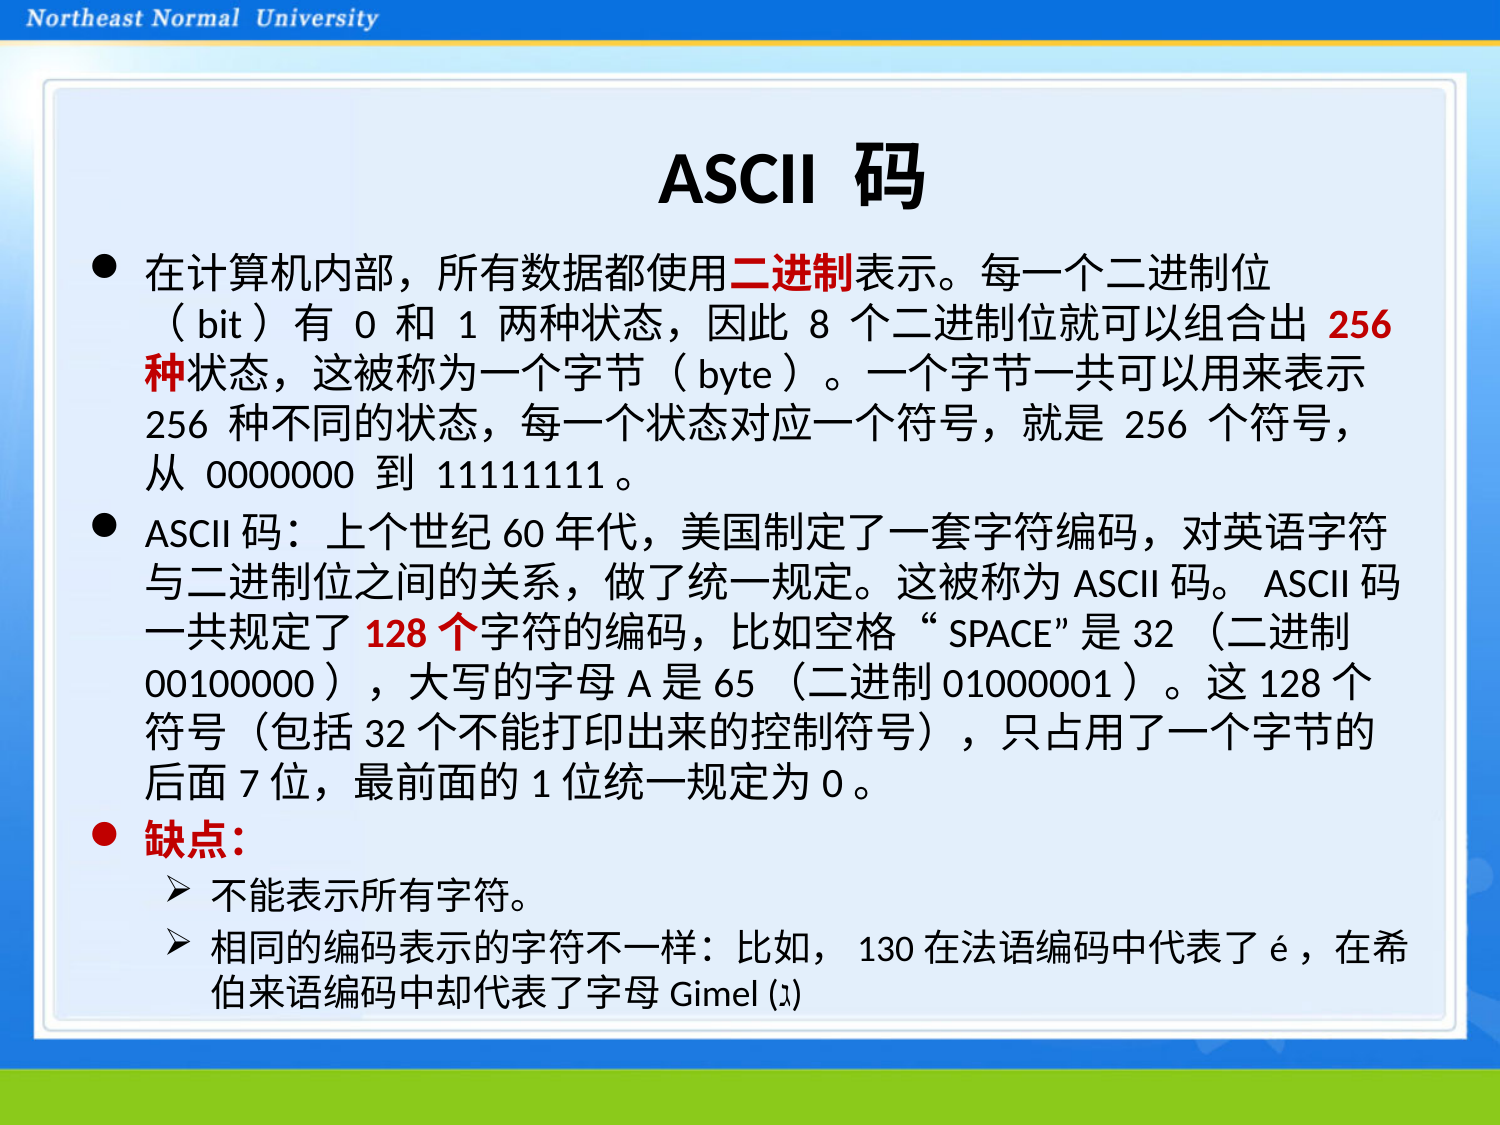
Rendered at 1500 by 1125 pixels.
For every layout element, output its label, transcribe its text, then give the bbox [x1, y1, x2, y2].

picture [0, 0, 1500, 1125]
list 在计算机内部，所有数据都使用二进制表示。每一个二进制位（bit）有 0 和 1 两种状态，因此 8 个二进制位就可以组合出 256 种状态，这被称为一个字节（byte）。一个字节一共可以用来表示 256 种不同的状态，每一个状态对应一个符号，就是 256 个符号，从 0000000 到 11111111。 ASCII码：上个世纪60年代，美国制定了一套字符编码，对英语字符与二进制位之间的关系，做了统一规定。这被称为ASCII码。ASCII码一共规定了128个字符的编码，比如空格“SPACE”是32（二进制00100000），大写的字母A是65（二进制01000001）。这128个符号（包括32个不能打印出来的控制符号），只占用了一个字节的后面7位，最前面的1位统一规定为0。 缺点： 不能表示所有字符。 相同的编码表示的字符不一样：比如，130在法语编码中代表了é，在希伯来语编码中却代表了字母Gimel (ג) [73, 239, 1425, 1055]
title ASCII 码 [360, 102, 1228, 239]
